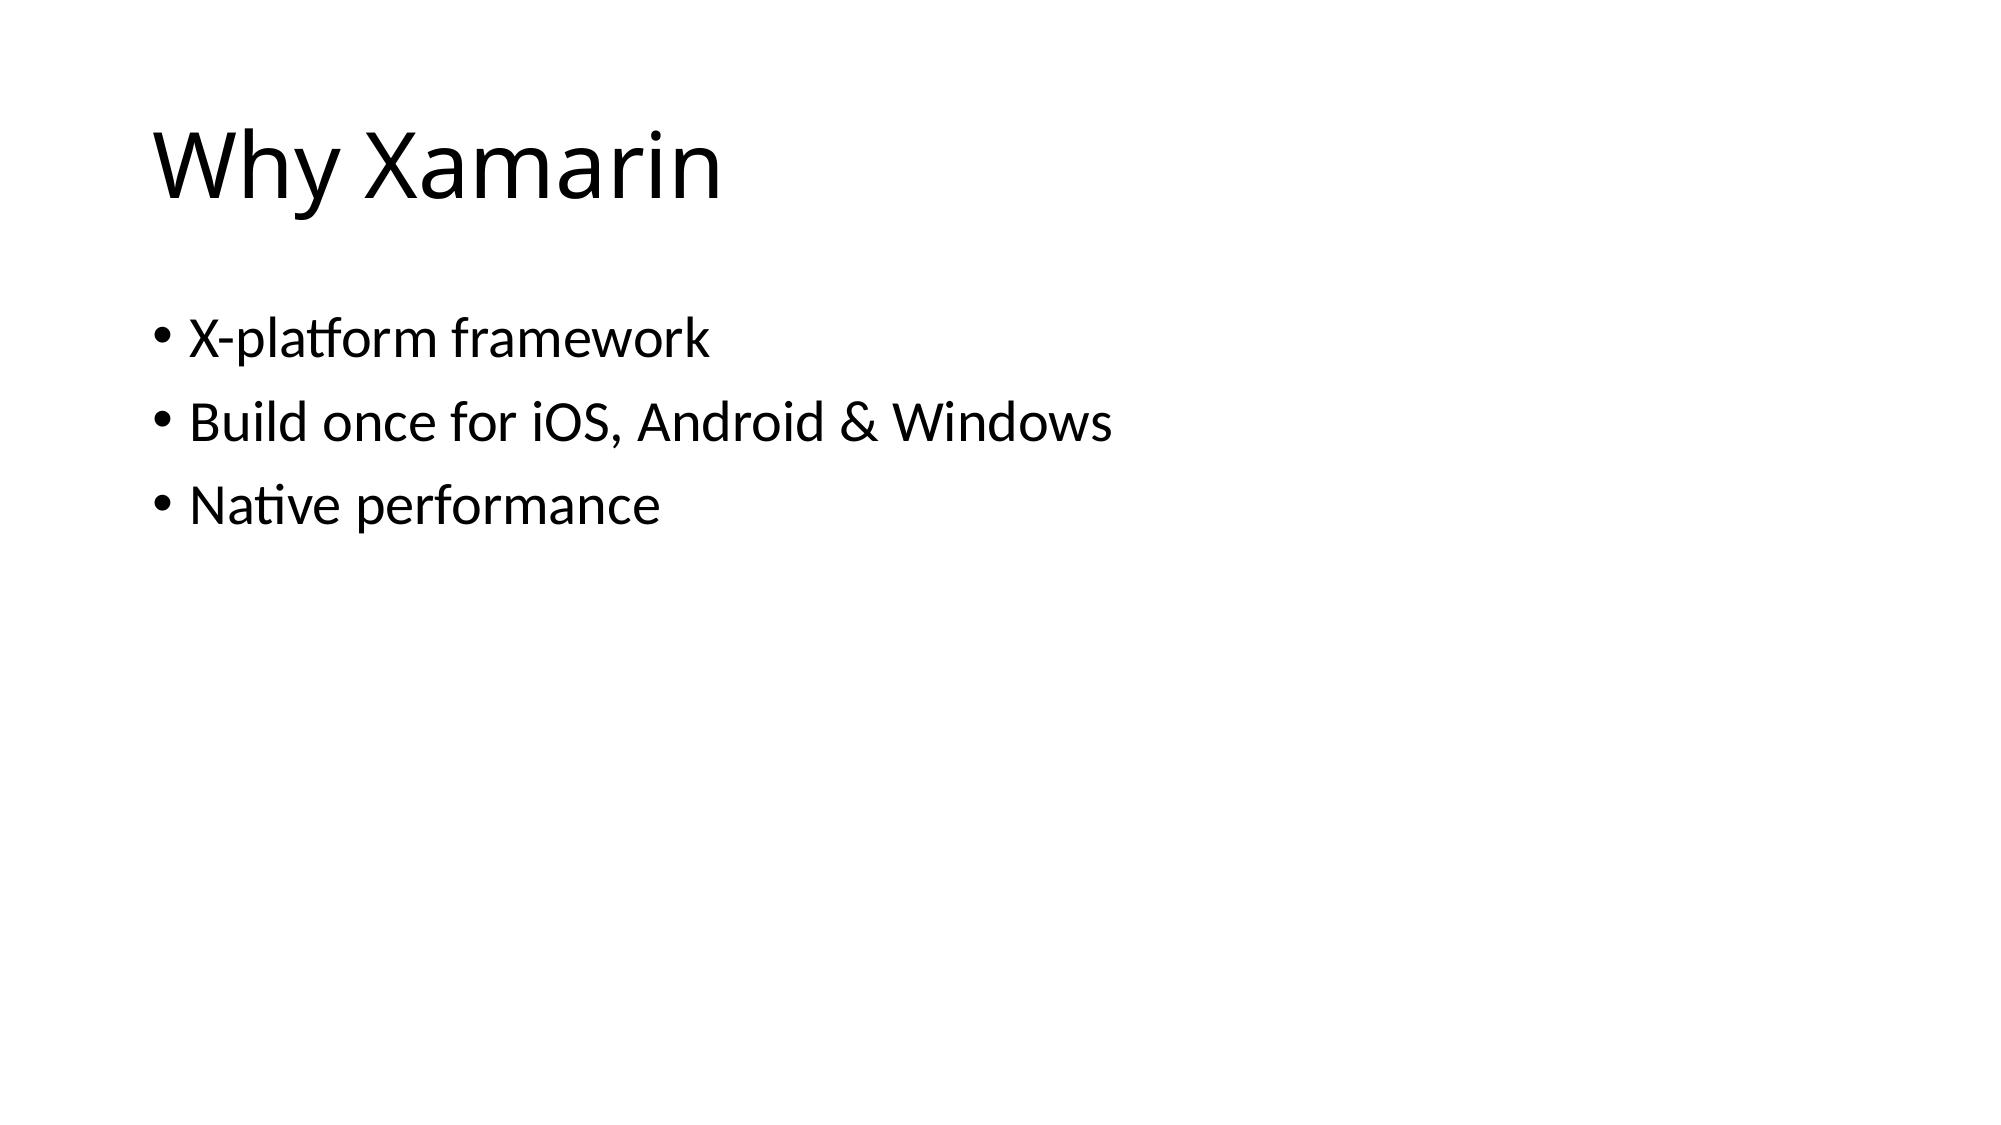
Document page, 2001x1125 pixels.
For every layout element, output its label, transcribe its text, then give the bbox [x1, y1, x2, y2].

list X-platform framework Build once for iOS, Android & Windows Native performance [137, 299, 1863, 1014]
title Why Xamarin [137, 59, 1863, 278]
